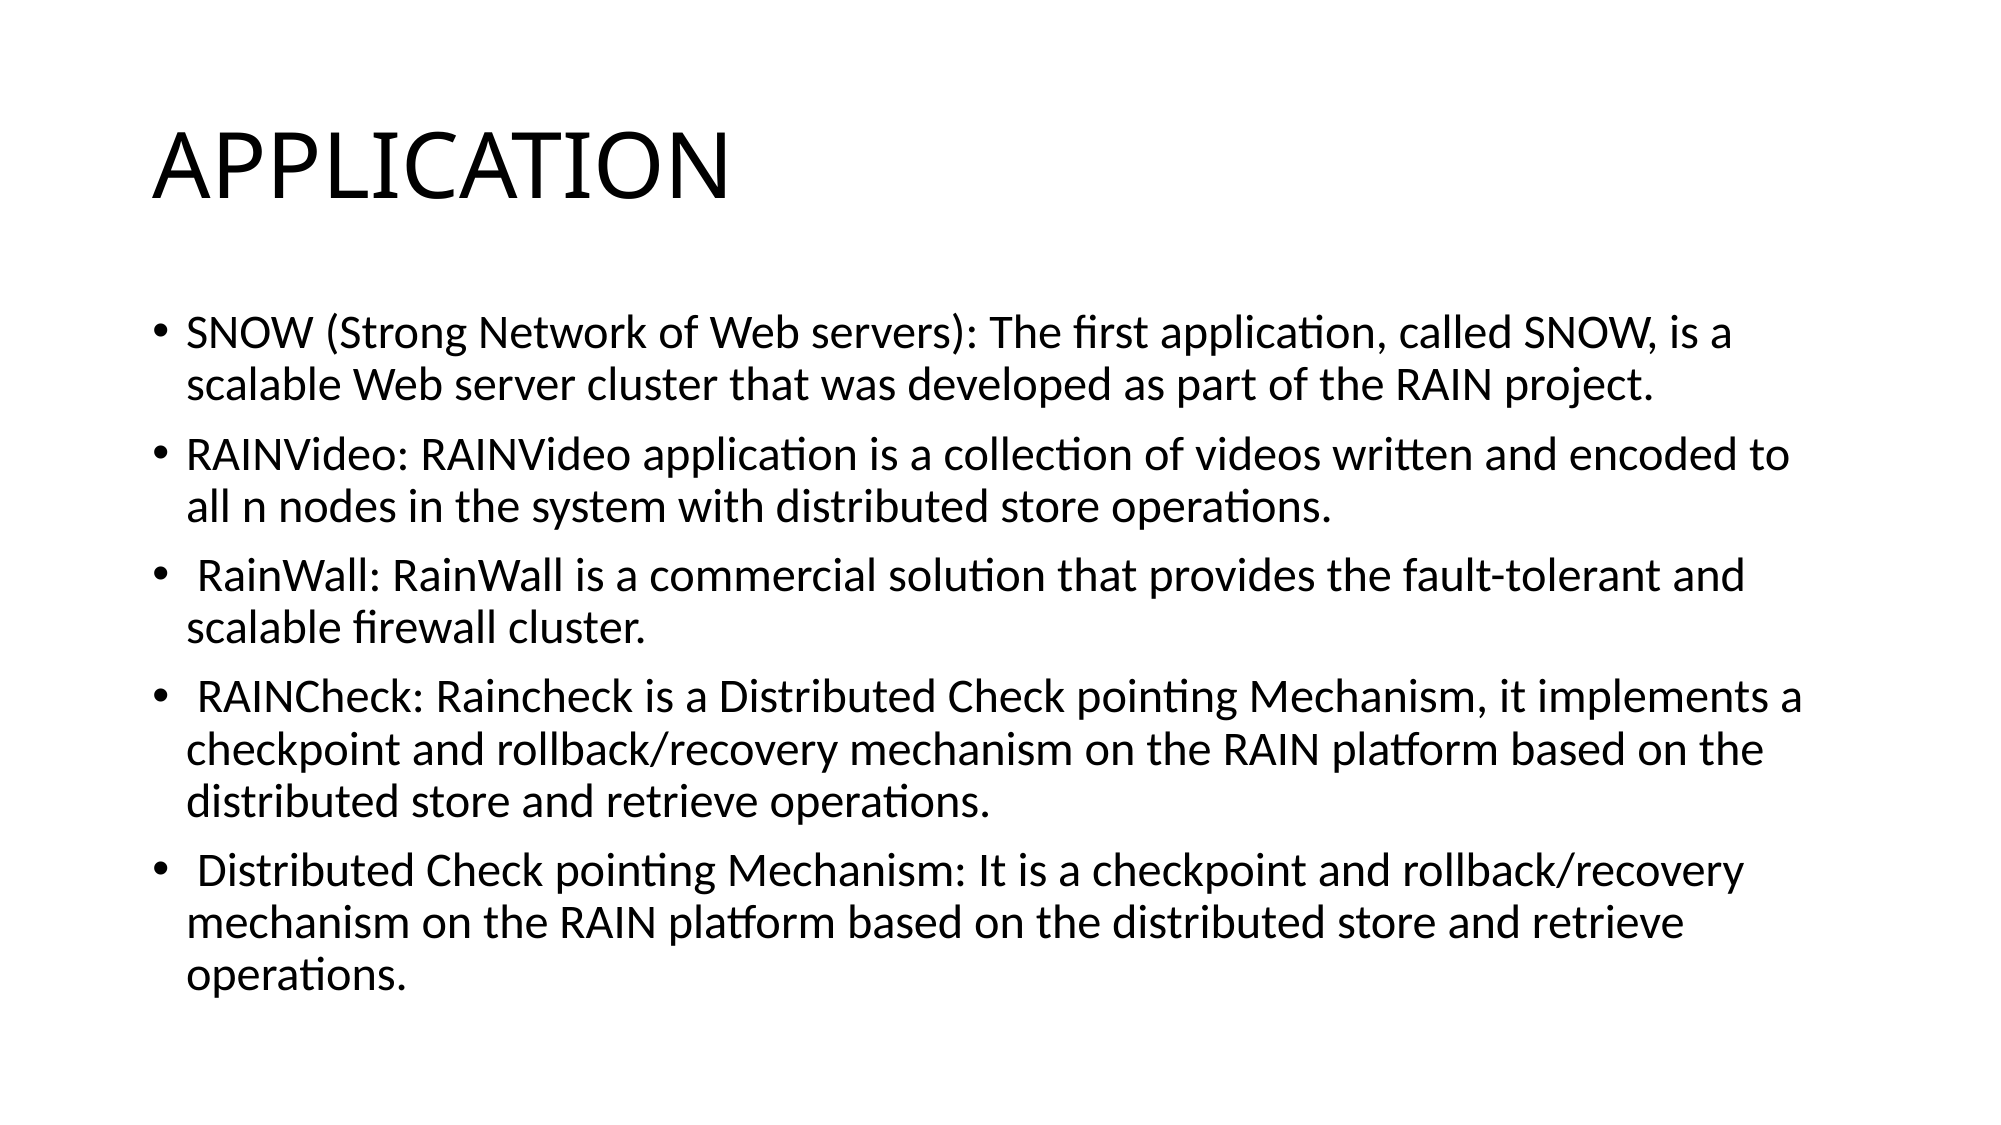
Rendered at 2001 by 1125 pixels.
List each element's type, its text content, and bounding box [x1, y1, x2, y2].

list SNOW (Strong Network of Web servers): The first application, called SNOW, is a scalable Web server cluster that was developed as part of the RAIN project. RAINVideo: RAINVideo application is a collection of videos written and encoded to all n nodes in the system with distributed store operations. RainWall: RainWall is a commercial solution that provides the fault-tolerant and scalable firewall cluster. RAINCheck: Raincheck is a Distributed Check pointing Mechanism, it implements a checkpoint and rollback/recovery mechanism on the RAIN platform based on the distributed store and retrieve operations. Distributed Check pointing Mechanism: It is a checkpoint and rollback/recovery mechanism on the RAIN platform based on the distributed store and retrieve operations. [137, 299, 1863, 1014]
title APPLICATION [137, 59, 1863, 278]
